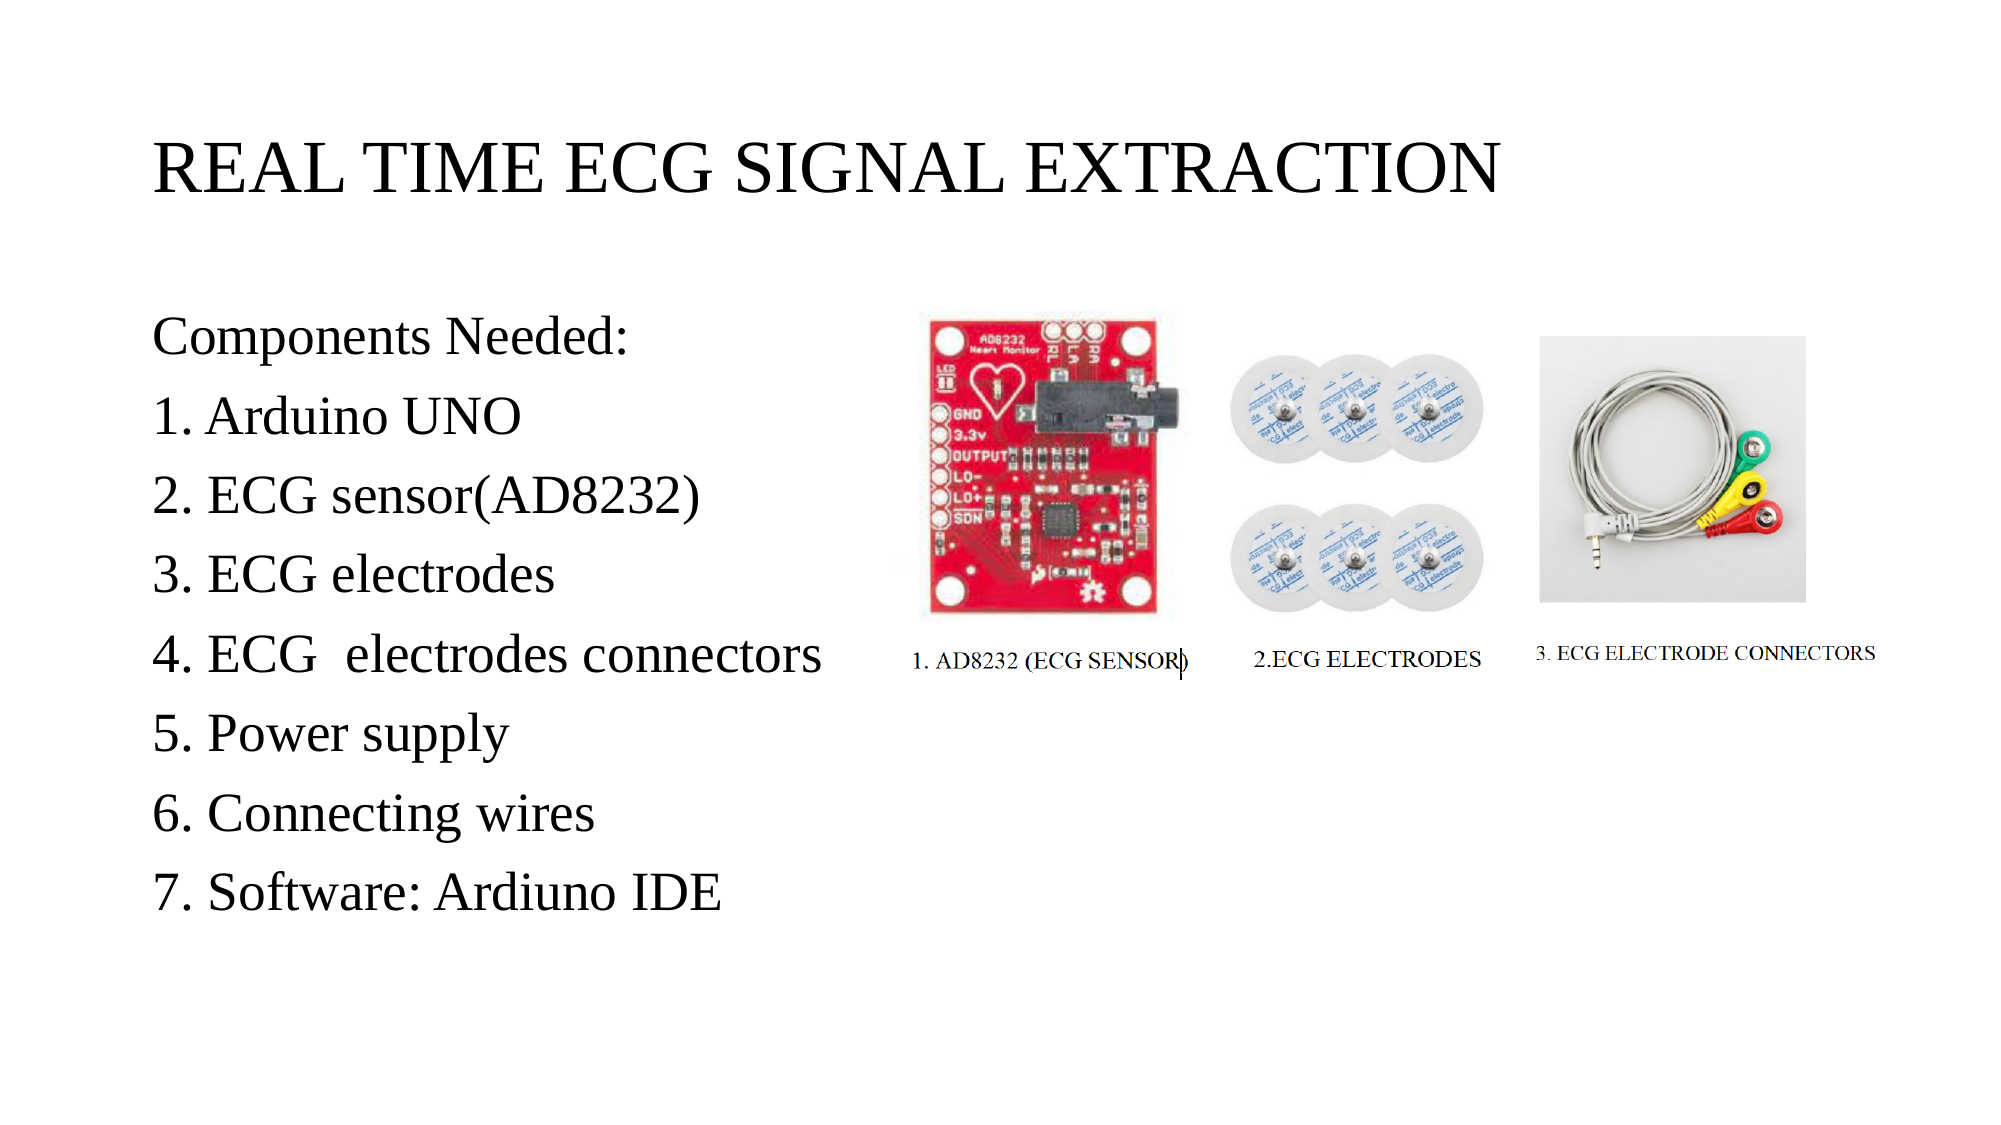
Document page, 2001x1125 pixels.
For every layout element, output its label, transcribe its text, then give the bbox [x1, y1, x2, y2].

title REAL TIME ECG SIGNAL EXTRACTION [137, 59, 1863, 278]
list Components Needed: 1. Arduino UNO 2. ECG sensor(AD8232) 3. ECG electrodes 4. ECG electrodes connectors 5. Power supply 6. Connecting wires 7. Software: Ardiuno IDE [137, 299, 988, 1014]
picture [888, 299, 1891, 697]
